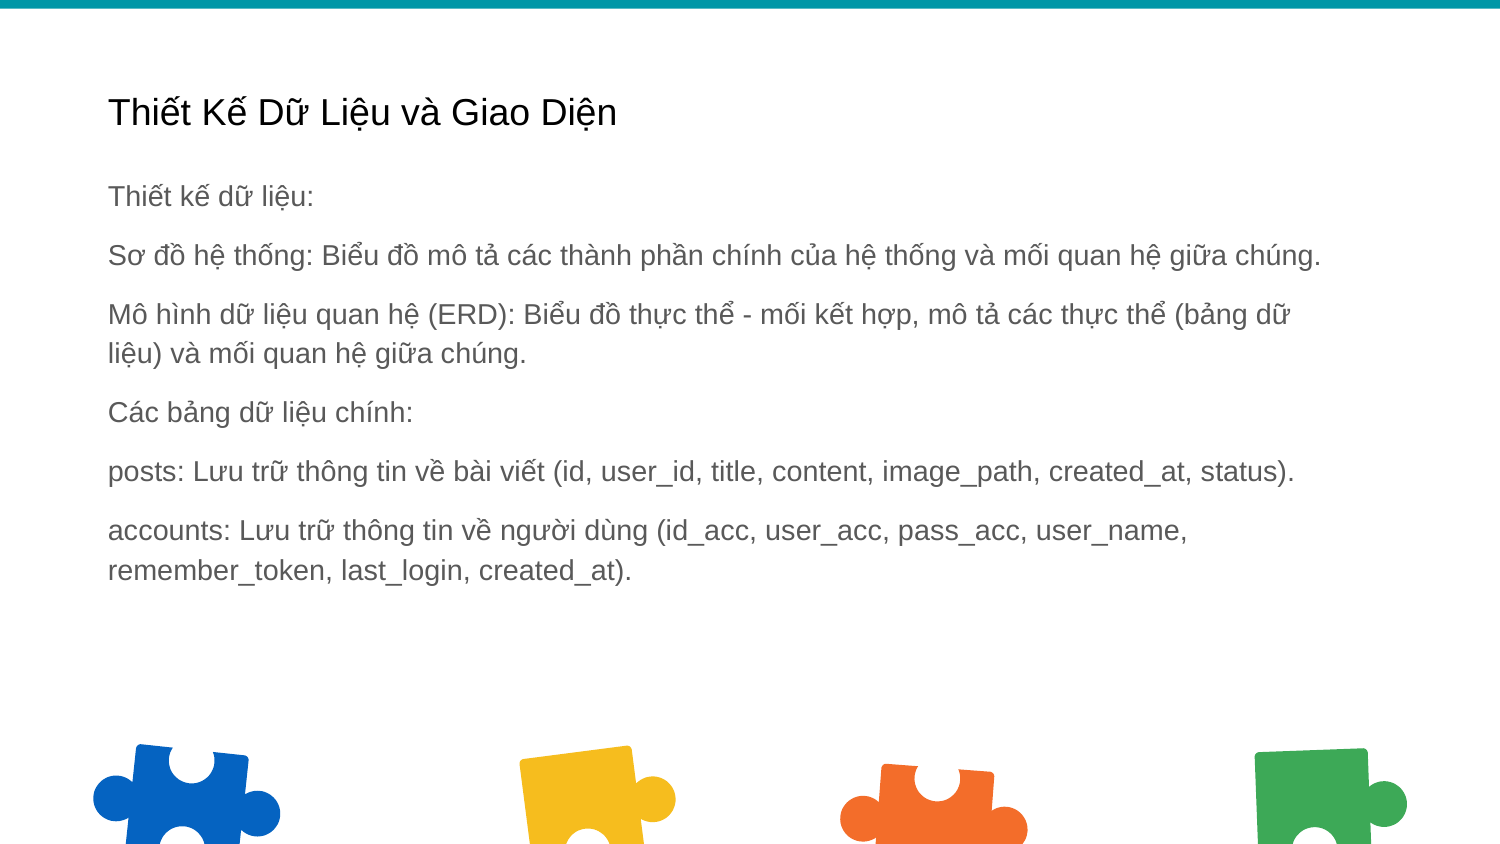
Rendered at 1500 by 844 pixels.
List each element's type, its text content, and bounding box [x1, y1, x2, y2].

title Thiết Kế Dữ Liệu và Giao Diện [92, 72, 1408, 167]
list Thiết kế dữ liệu: Sơ đồ hệ thống: Biểu đồ mô tả các thành phần chính của hệ thống và mối quan hệ giữa chúng. Mô hình dữ liệu quan hệ (ERD): Biểu đồ thực thể - mối kết hợp, mô tả các thực thể (bảng dữ liệu) và mối quan hệ giữa chúng. Các bảng dữ liệu chính: posts: Lưu trữ thông tin về bài viết (id, user_id, title, content, image_path, created_at, status). accounts: Lưu trữ thông tin về người dùng (id_acc, user_acc, pass_acc, user_name, remember_token, last_login, created_at). [92, 157, 1369, 612]
